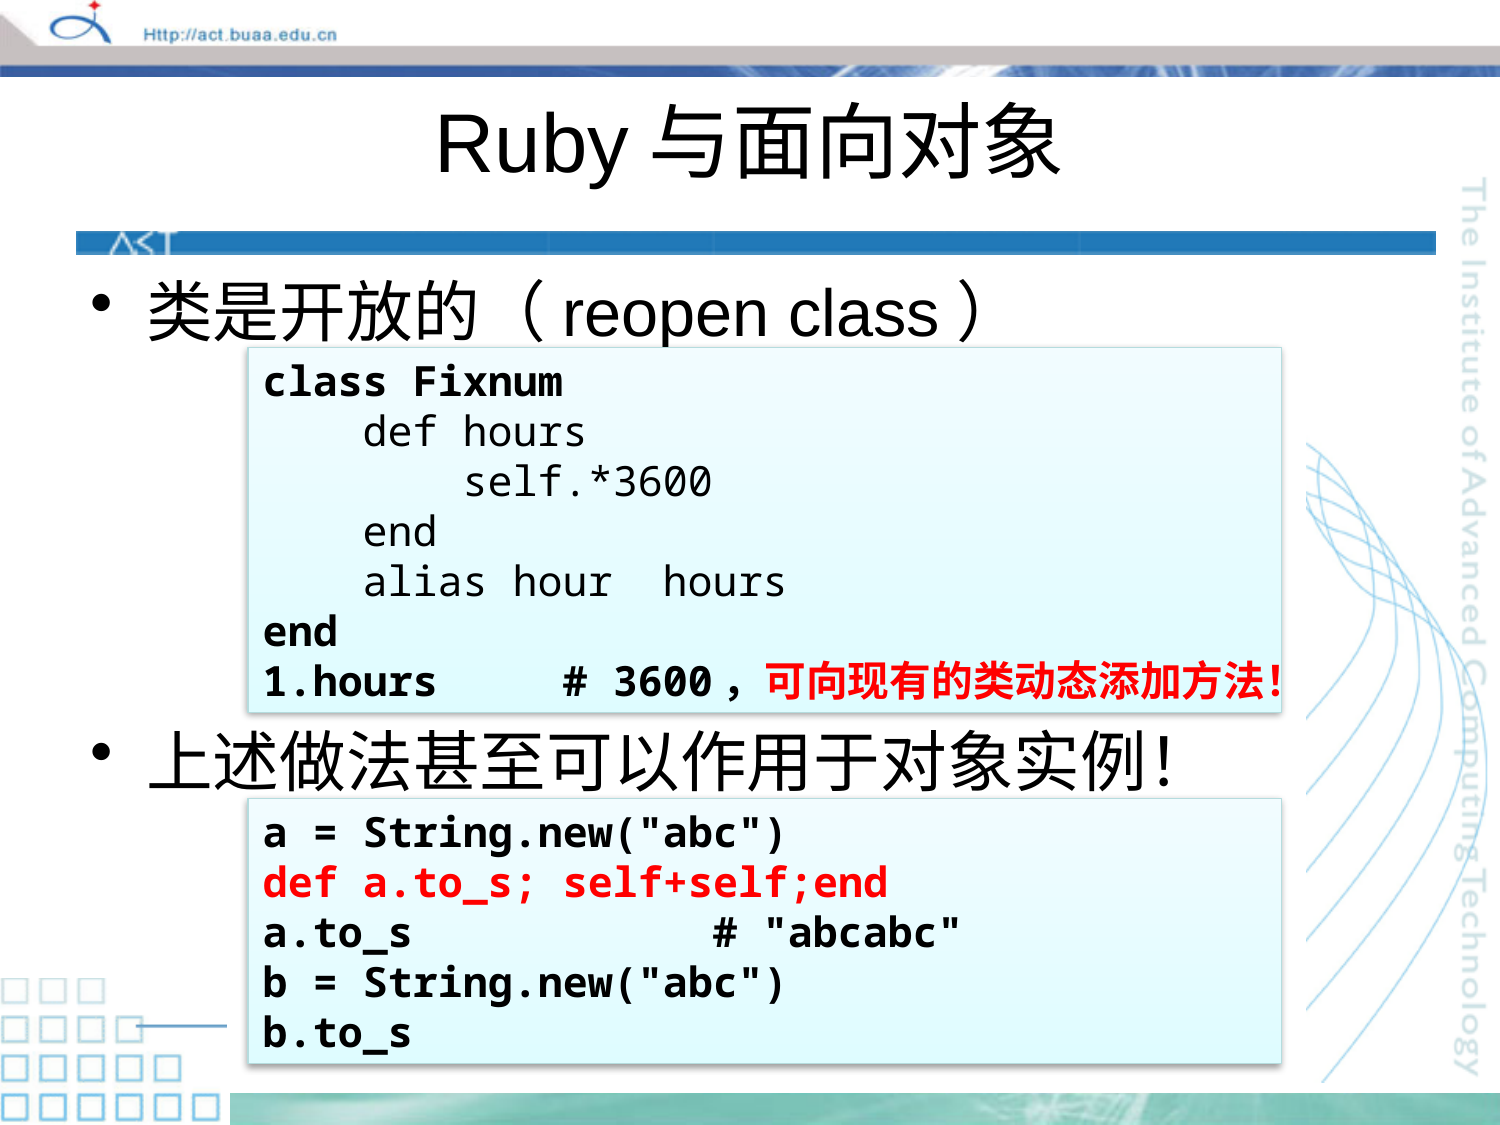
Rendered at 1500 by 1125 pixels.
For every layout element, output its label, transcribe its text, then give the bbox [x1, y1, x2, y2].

text_box a = String.new("abc") def a.to_s; self+self;end a.to_s # "abcabc" b = String.new("abc") b.to_s [247, 798, 1282, 1064]
picture [0, 0, 1500, 77]
picture [0, 978, 227, 1125]
title Ruby与面向对象 [75, 45, 1425, 233]
picture [76, 173, 1500, 1083]
list 类是开放的（reopen class） 上述做法甚至可以作用于对象实例！ [75, 262, 1425, 1005]
picture [230, 1093, 1500, 1125]
text_box class Fixnum def hours self.*3600 end alias hour hours end 1.hours # 3600，可向现有的类动态添加方法！ [247, 347, 1282, 713]
